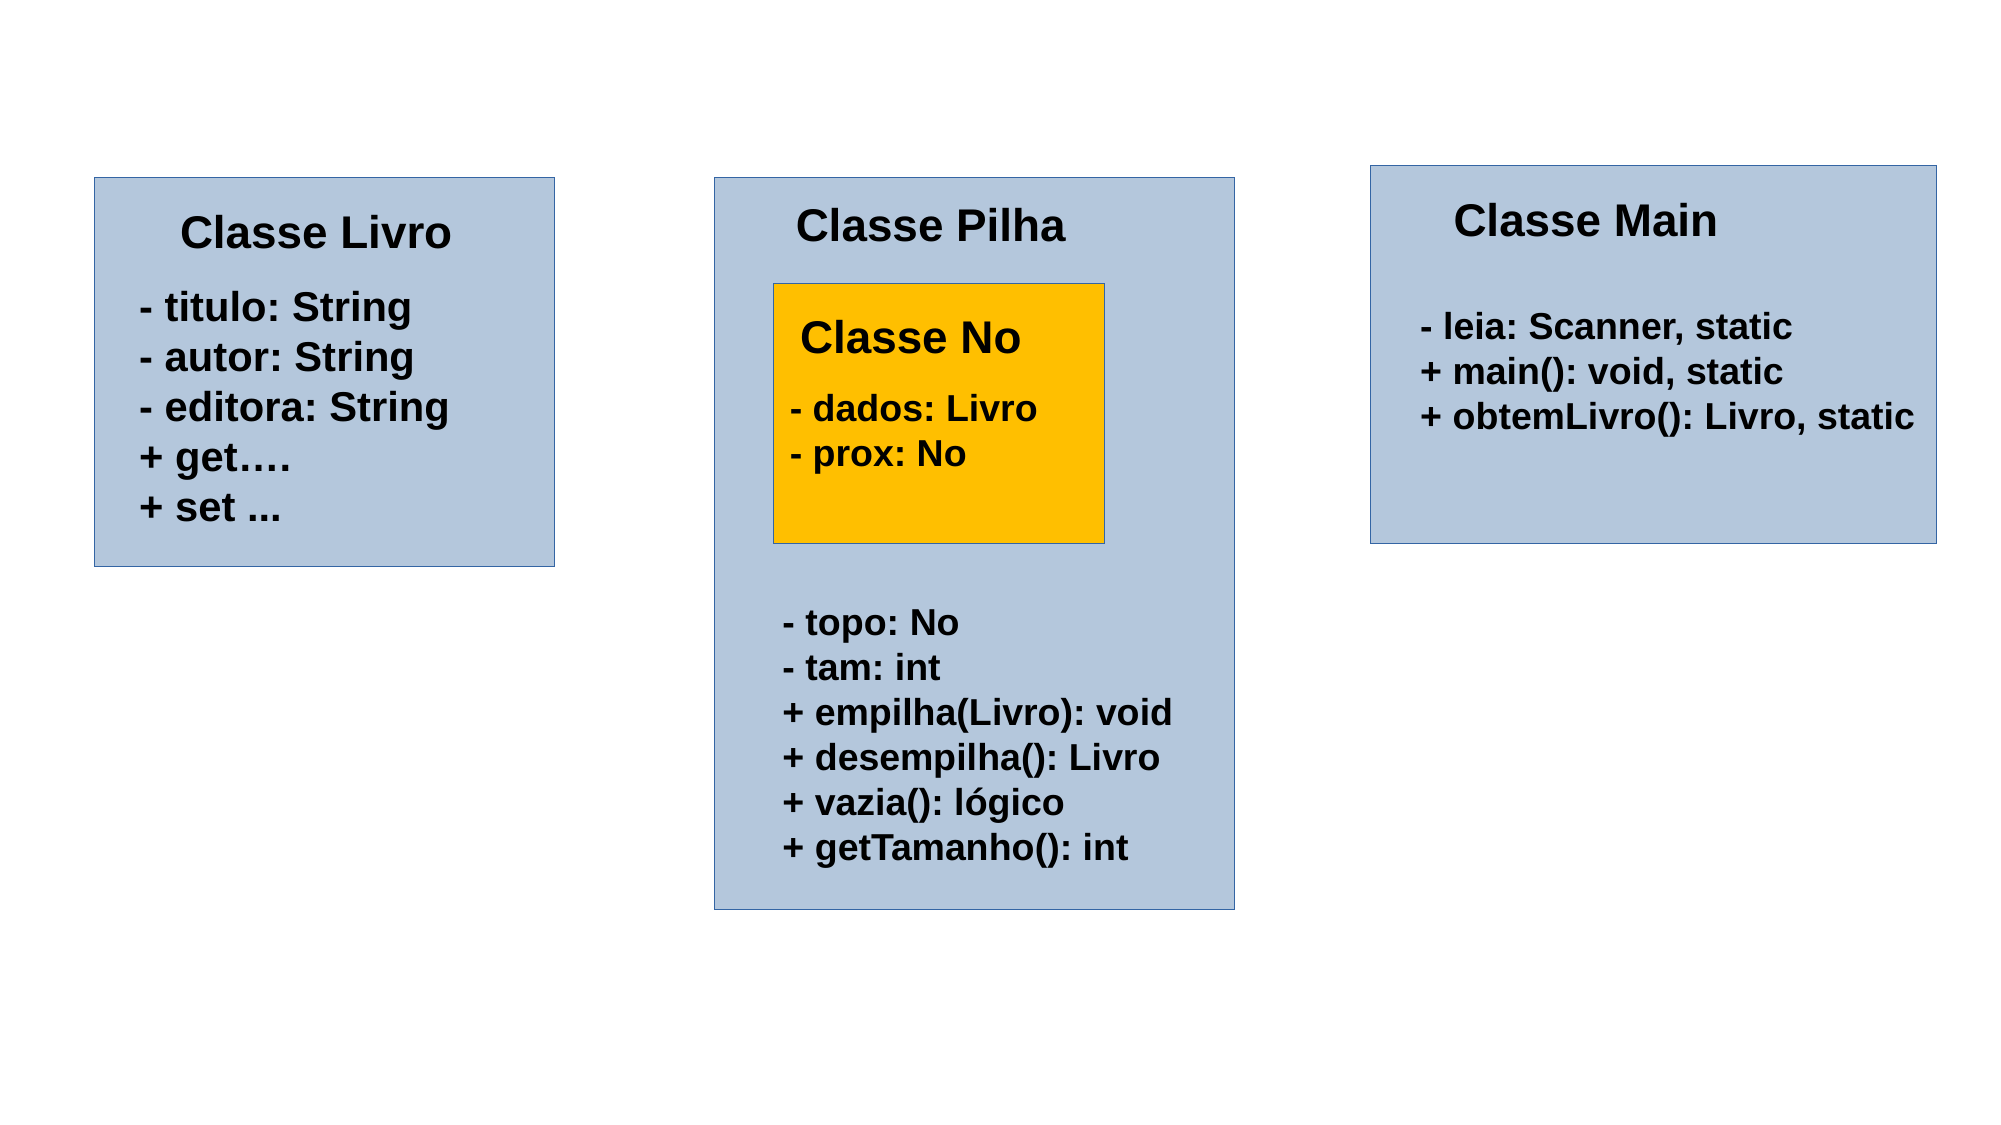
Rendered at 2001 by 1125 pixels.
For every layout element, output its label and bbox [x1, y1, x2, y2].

text_box [714, 176, 1235, 910]
text_box [1369, 165, 1938, 544]
text_box [94, 176, 556, 567]
